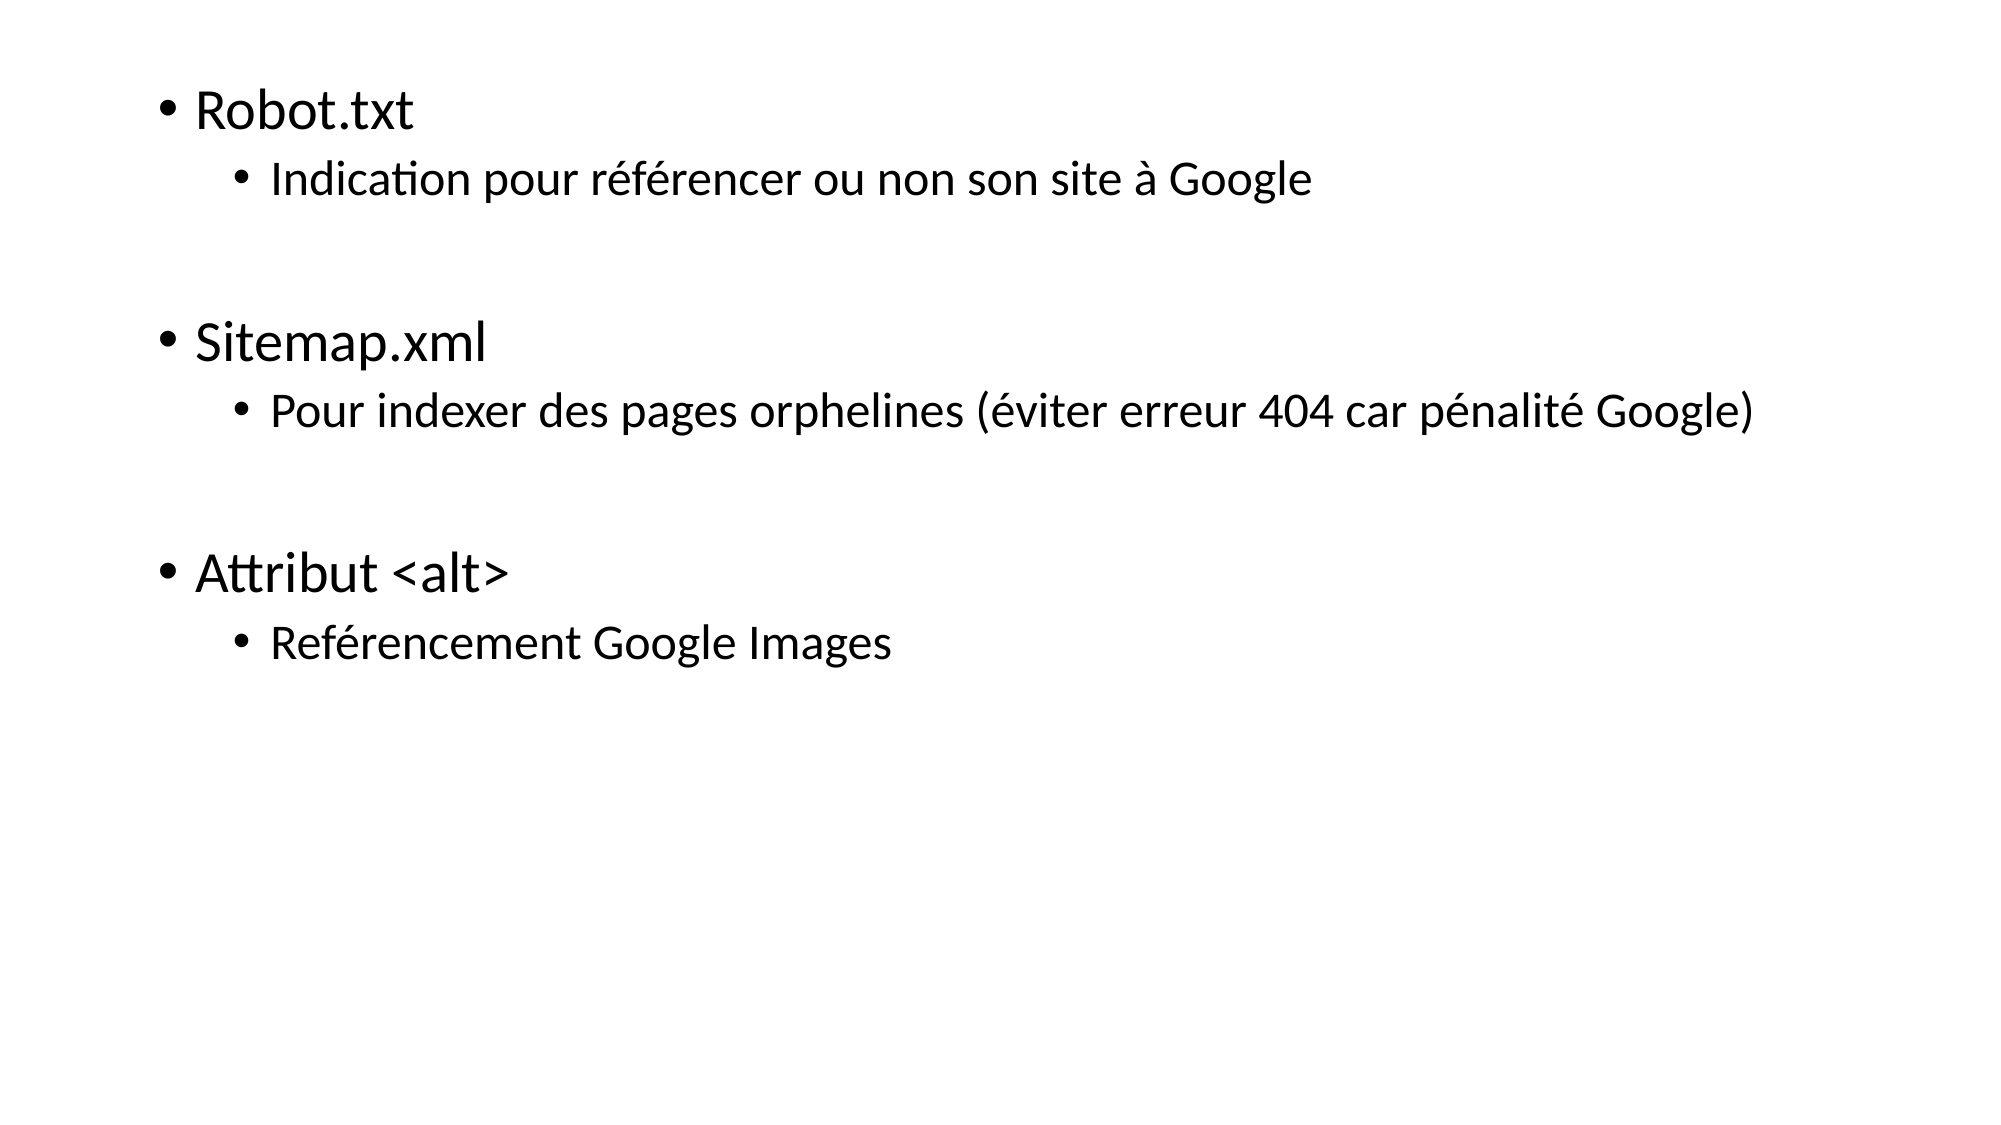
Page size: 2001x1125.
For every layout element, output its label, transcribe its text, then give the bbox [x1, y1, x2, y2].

list Robot.txt Indication pour référencer ou non son site à Google Sitemap.xml Pour indexer des pages orphelines (éviter erreur 404 car pénalité Google) Attribut <alt> Reférencement Google Images [142, 71, 1865, 994]
